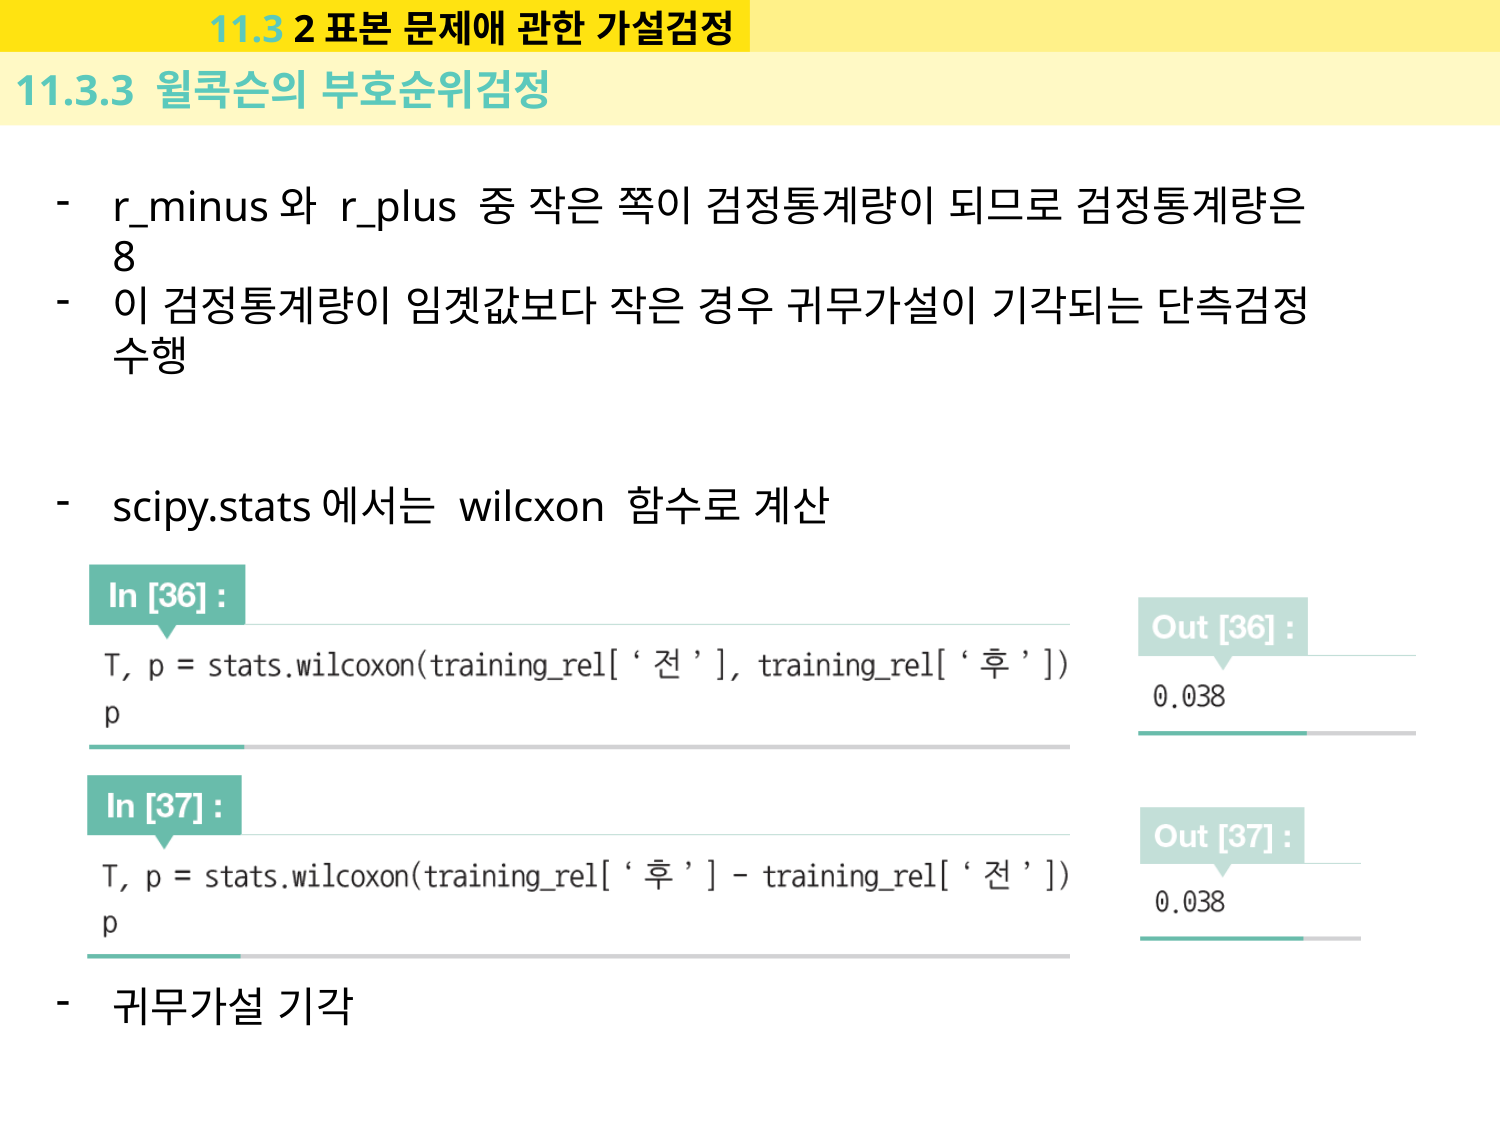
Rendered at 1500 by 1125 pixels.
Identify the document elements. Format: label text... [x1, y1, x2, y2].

picture [1135, 802, 1362, 948]
picture [87, 559, 1071, 757]
text_box r_minus와 r_plus 중 작은 쪽이 검정통계량이 되므로 검정통계량은 8 이 검정통계량이 임곗값보다 작은 경우 귀무가설이 기각되는 단측검정 수행 scipy.stats에서는 wilcxon 함수로 계산 귀무가설 기각 [41, 172, 1365, 1038]
picture [1133, 593, 1416, 742]
picture [83, 773, 1071, 963]
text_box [0, 0, 1500, 126]
